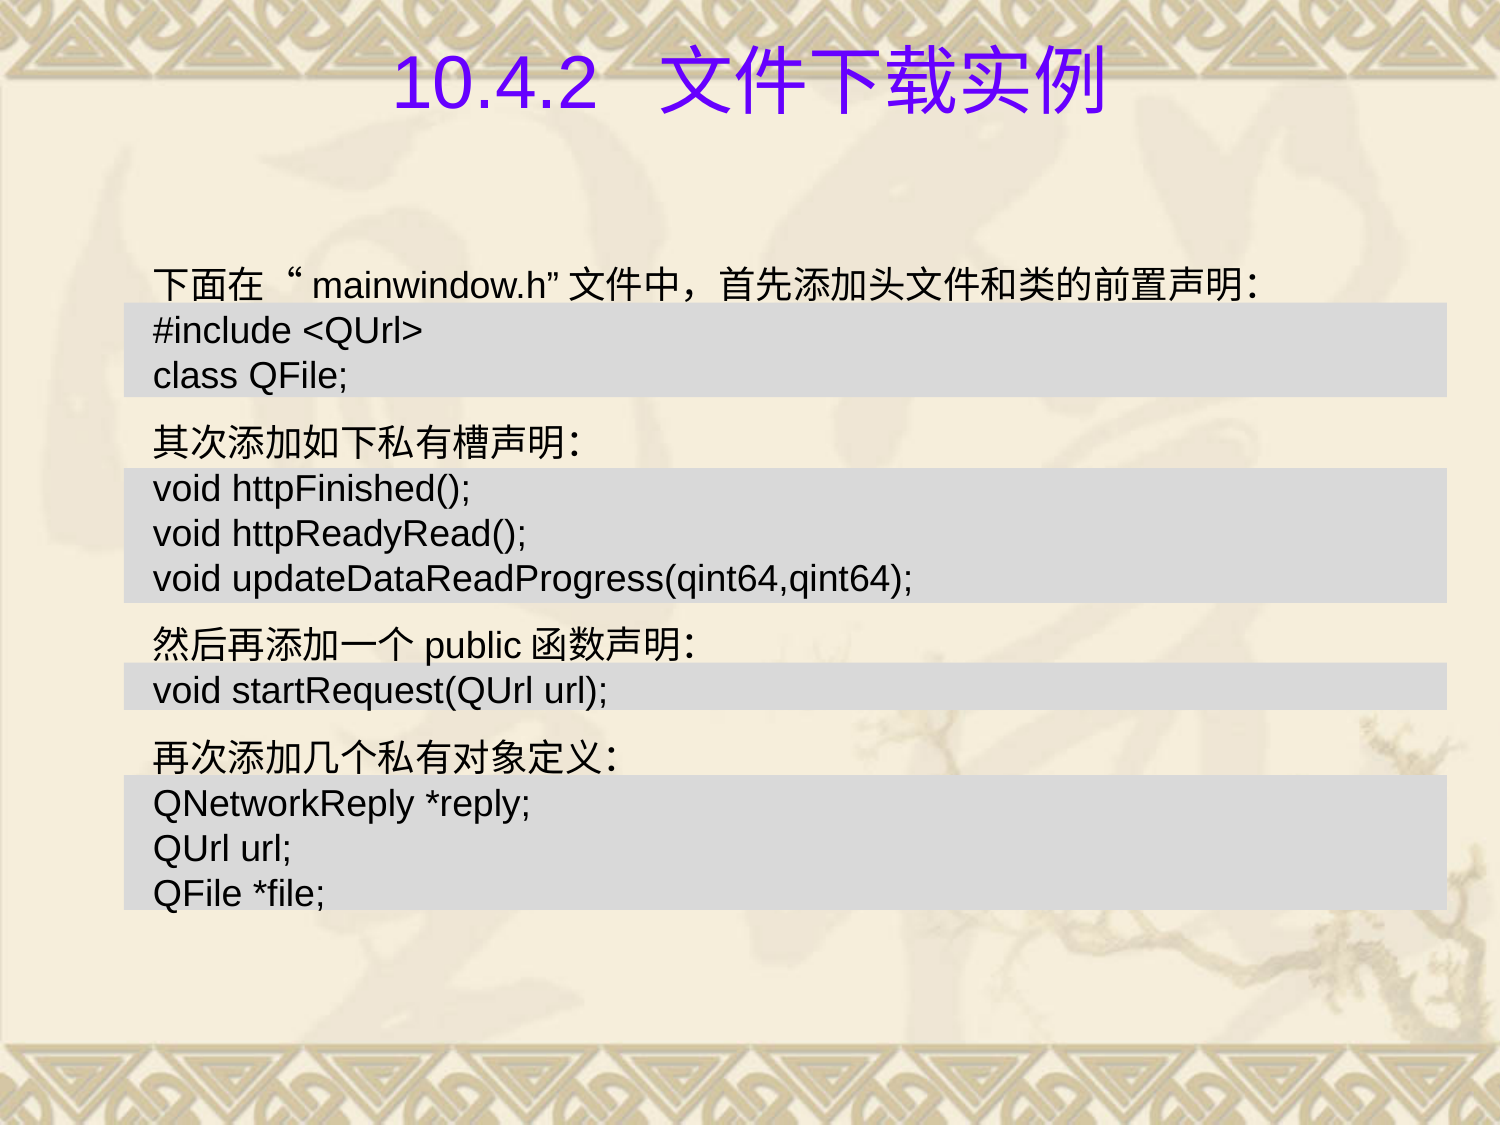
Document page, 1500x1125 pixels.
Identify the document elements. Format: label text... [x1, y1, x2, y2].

text_box 下面在“mainwindow.h”文件中，首先添加头文件和类的前置声明： #include <QUrl> class QFile; 其次添加如下私有槽声明： void httpFinished(); void httpReadyRead(); void updateDataReadProgress(qint64,qint64); 然后再添加一个public函数声明： void startRequest(QUrl url); 再次添加几个私有对象定义： QNetworkReply *reply; QUrl url; QFile *file; [64, 231, 1447, 967]
title 10.4.2 文件下载实例 [49, 7, 1451, 149]
picture [0, 0, 1500, 1125]
